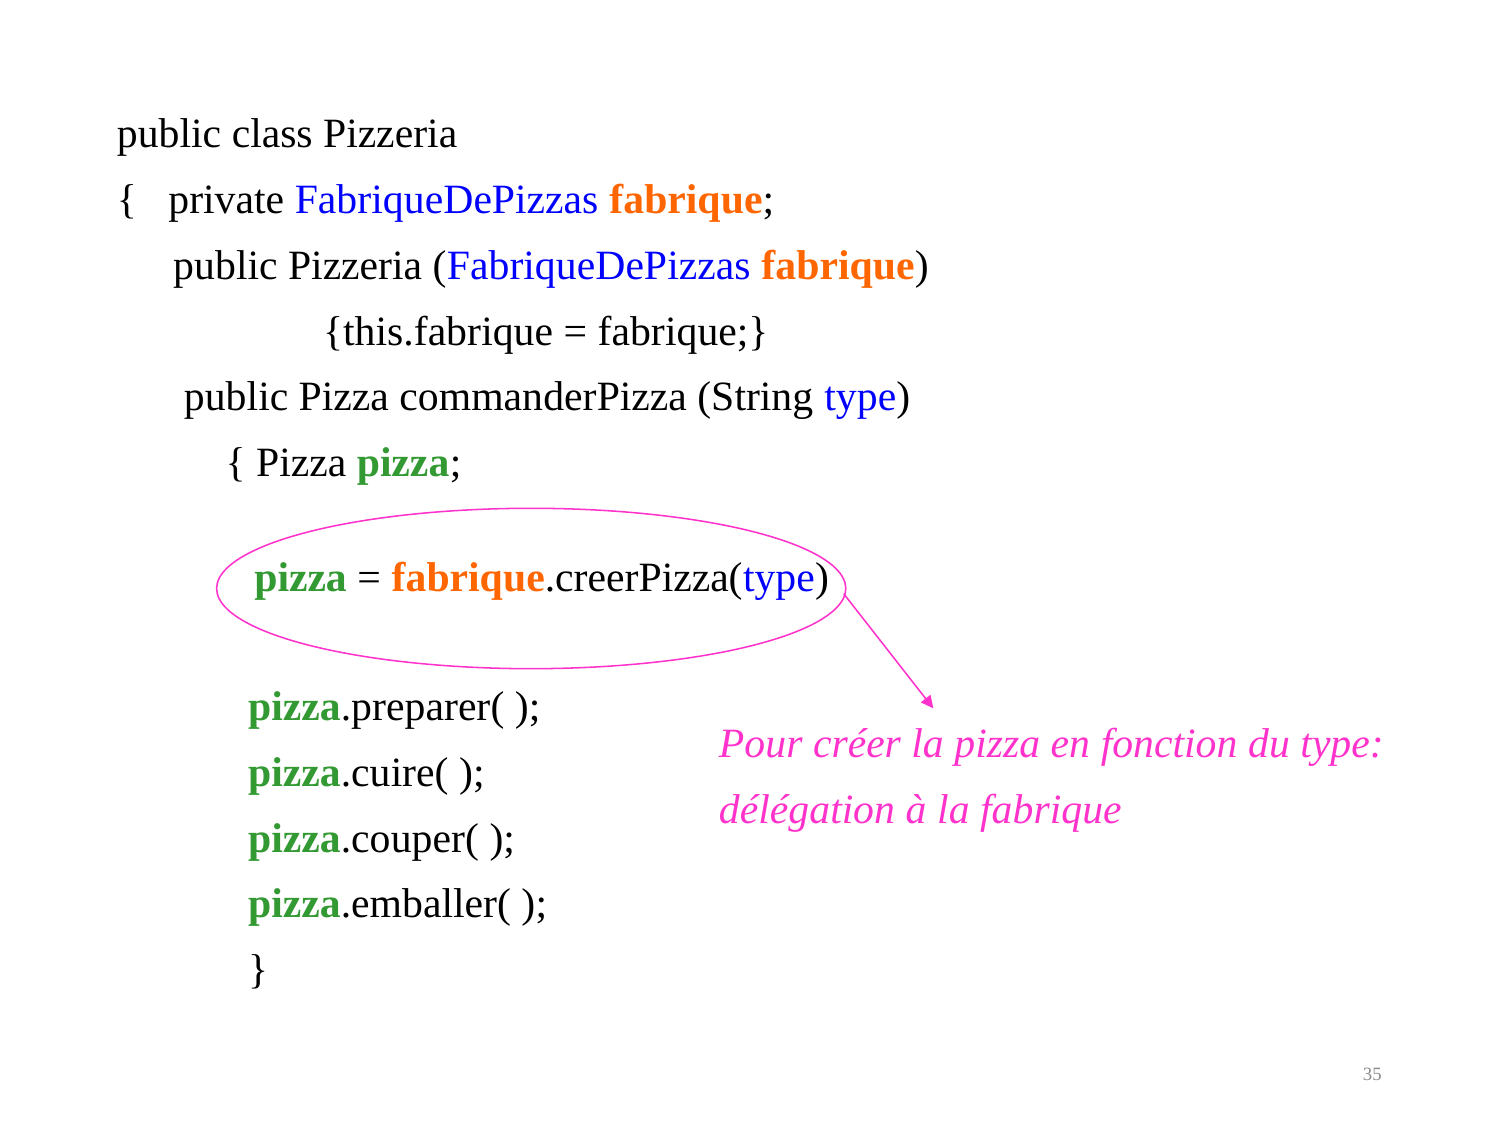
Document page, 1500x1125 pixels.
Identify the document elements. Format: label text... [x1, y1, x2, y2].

text_box public class Pizzeria { private FabriqueDePizzas fabrique; public Pizzeria (FabriqueDePizzas fabrique) {this.fabrique = fabrique;} public Pizza commanderPizza (String type) { Pizza pizza; [102, 104, 1415, 494]
slide_number 35 [1059, 1042, 1397, 1103]
text_box [216, 558, 837, 669]
text_box pizza = fabrique.creerPizza(type) [239, 547, 902, 608]
text_box [262, 508, 801, 547]
text_box Pour créer la pizza en fonction du type: délégation à la fabrique [1167, 714, 1434, 841]
text_box pizza.preparer( ); pizza.cuire( ); pizza.couper( ); pizza.emballer( ); } [233, 677, 1167, 1067]
